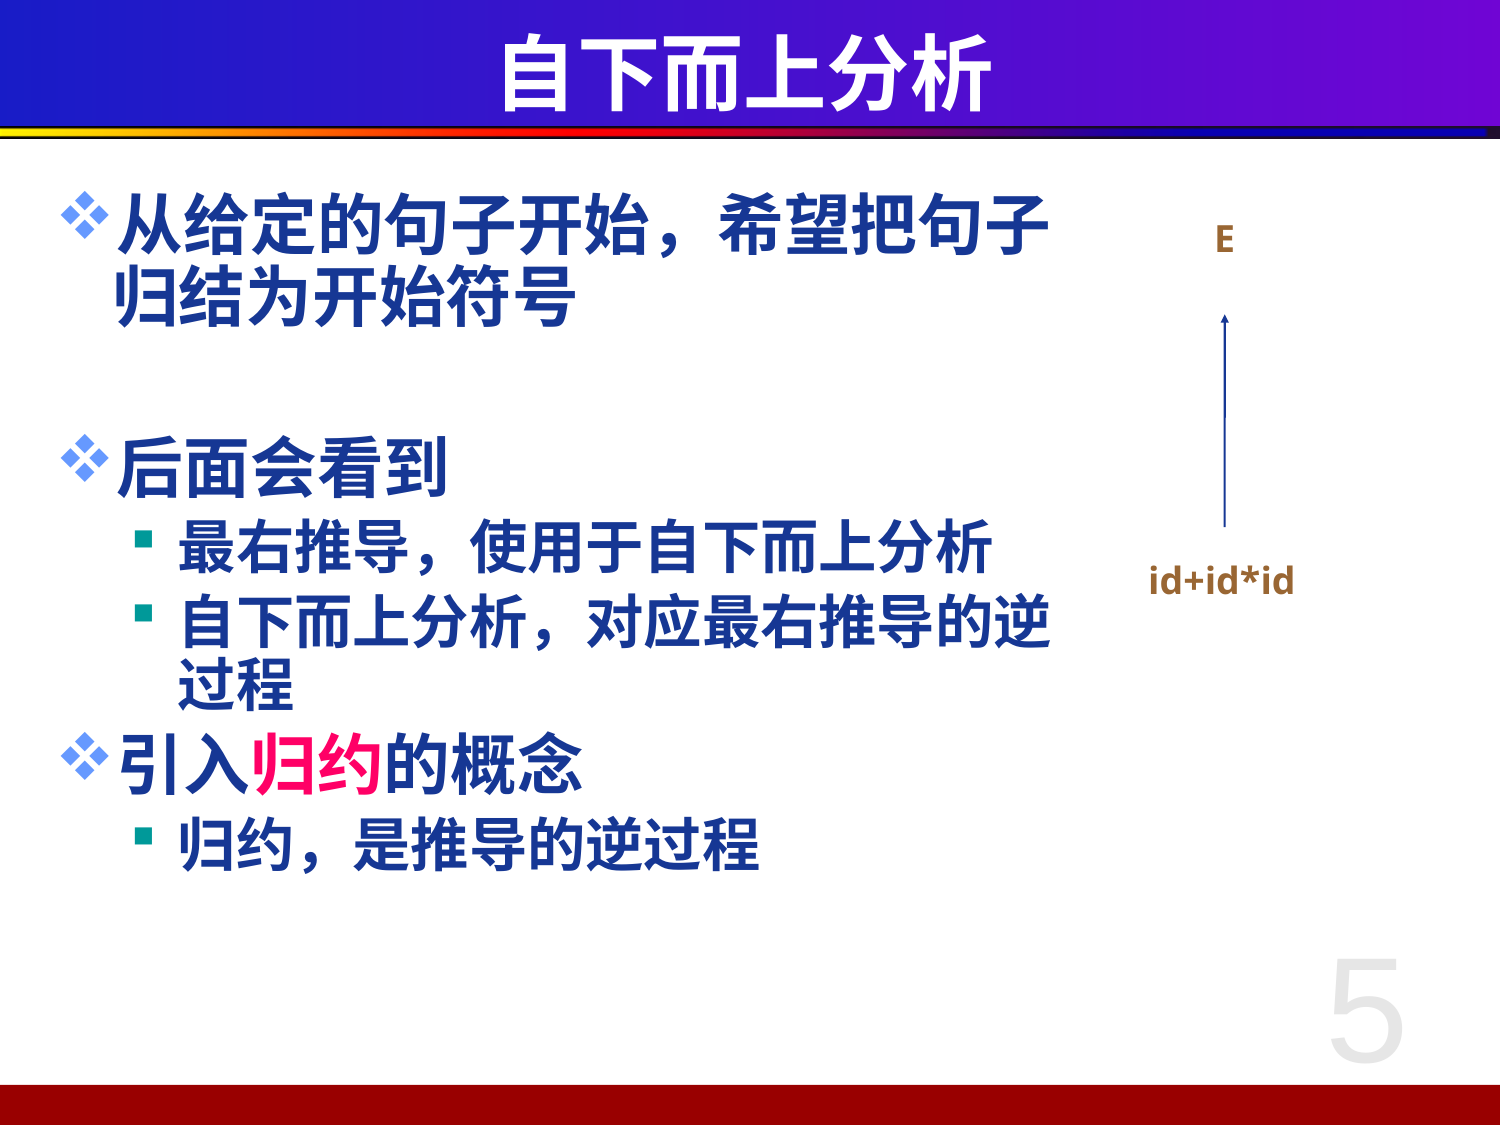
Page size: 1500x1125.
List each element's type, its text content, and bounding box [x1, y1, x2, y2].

text_box [1220, 314, 1229, 528]
text_box id+id*id [1133, 549, 1311, 610]
list 从给定的句子开始，希望把句子归结为开始符号 后面会看到 最右推导，使用于自下而上分析 自下而上分析，对应最右推导的逆过程 引入归约的概念 归约，是推导的逆过程 [40, 184, 1075, 1024]
picture [0, 126, 1500, 139]
title 自下而上分析 [49, 24, 1438, 118]
text_box E [1199, 207, 1251, 268]
